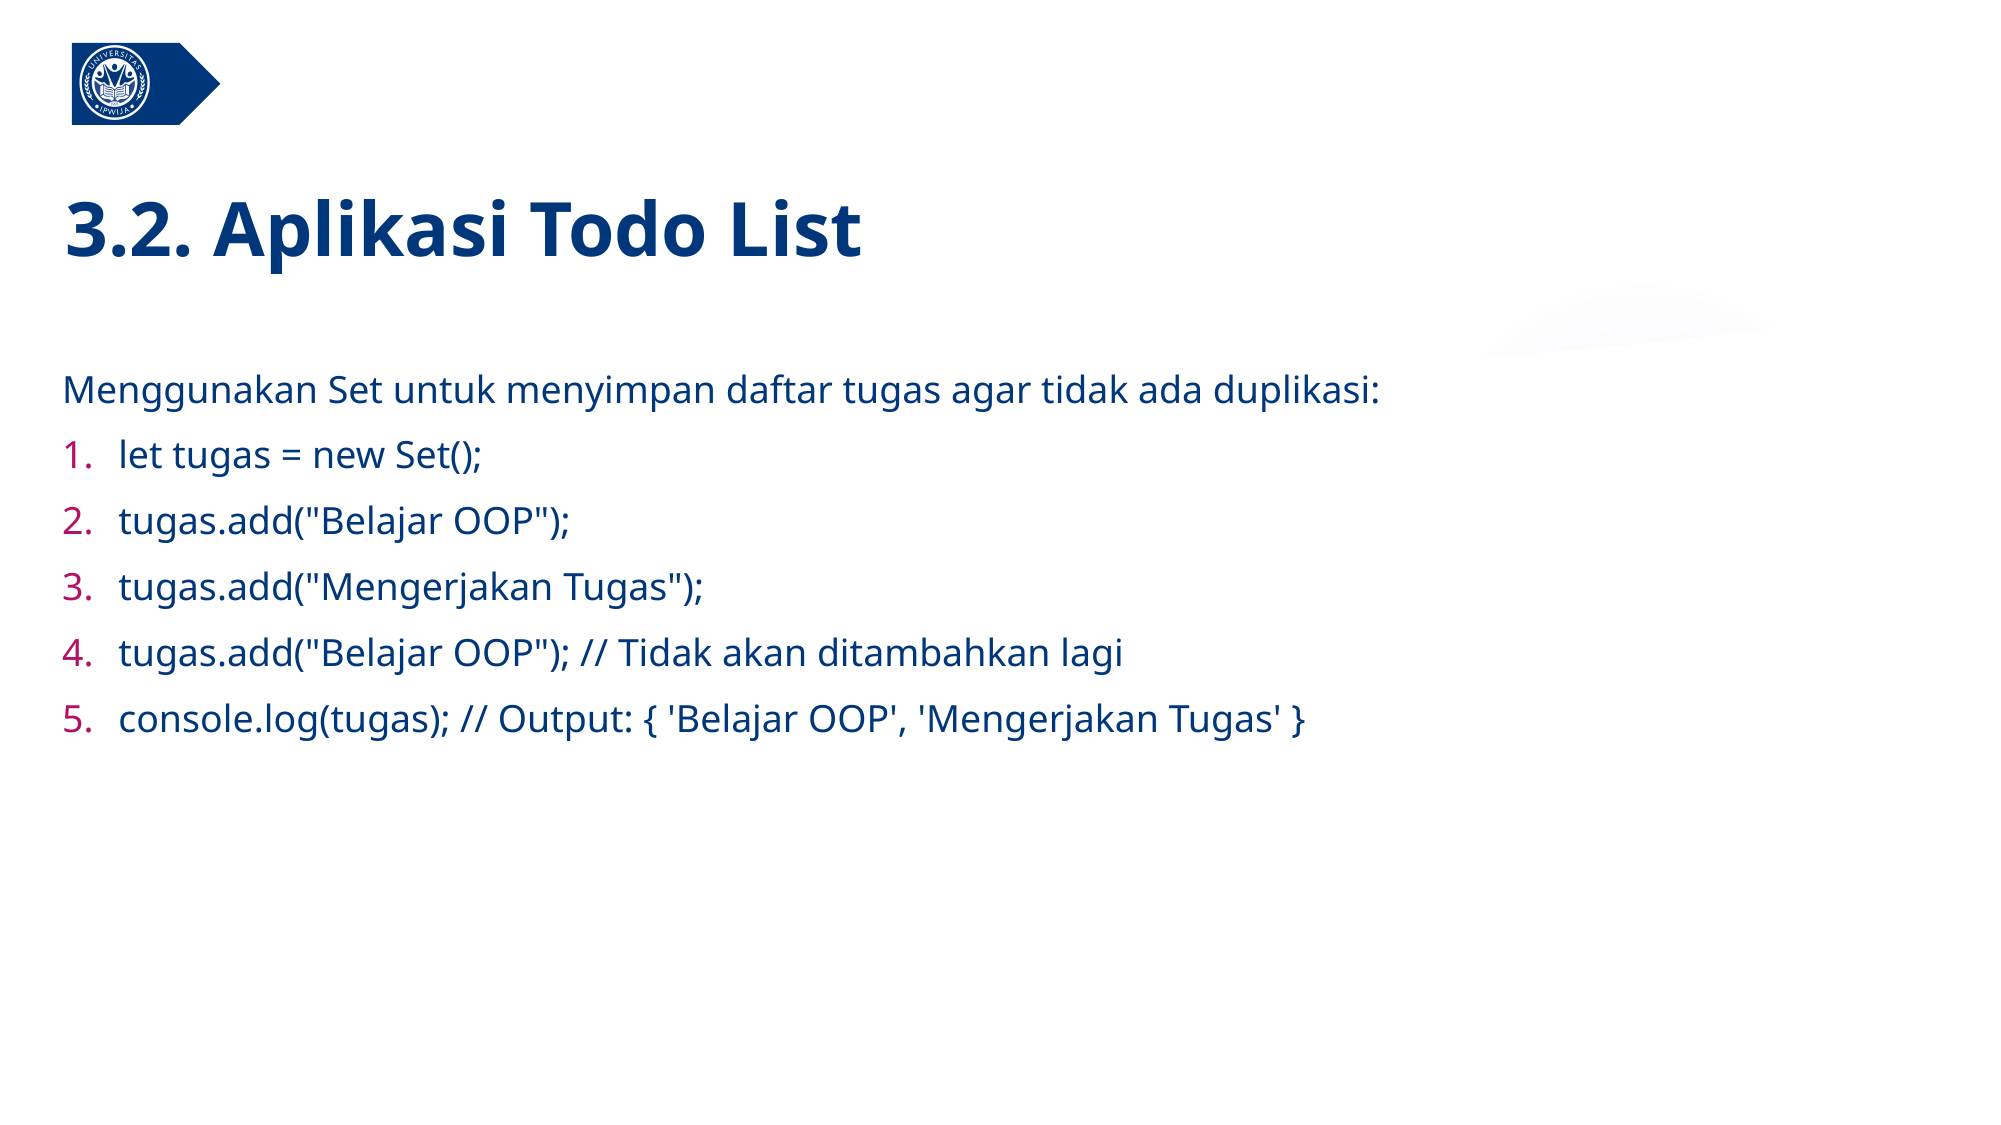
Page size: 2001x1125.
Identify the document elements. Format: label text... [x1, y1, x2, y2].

list Menggunakan Set untuk menyimpan daftar tugas agar tidak ada duplikasi: let tugas = new Set(); tugas.add("Belajar OOP"); tugas.add("Mengerjakan Tugas"); tugas.add("Belajar OOP"); // Tidak akan ditambahkan lagi console.log(tugas); // Output: { 'Belajar OOP', 'Mengerjakan Tugas' } [47, 358, 1894, 988]
title 3.2. Aplikasi Todo List [50, 153, 1897, 300]
picture [77, 42, 154, 123]
